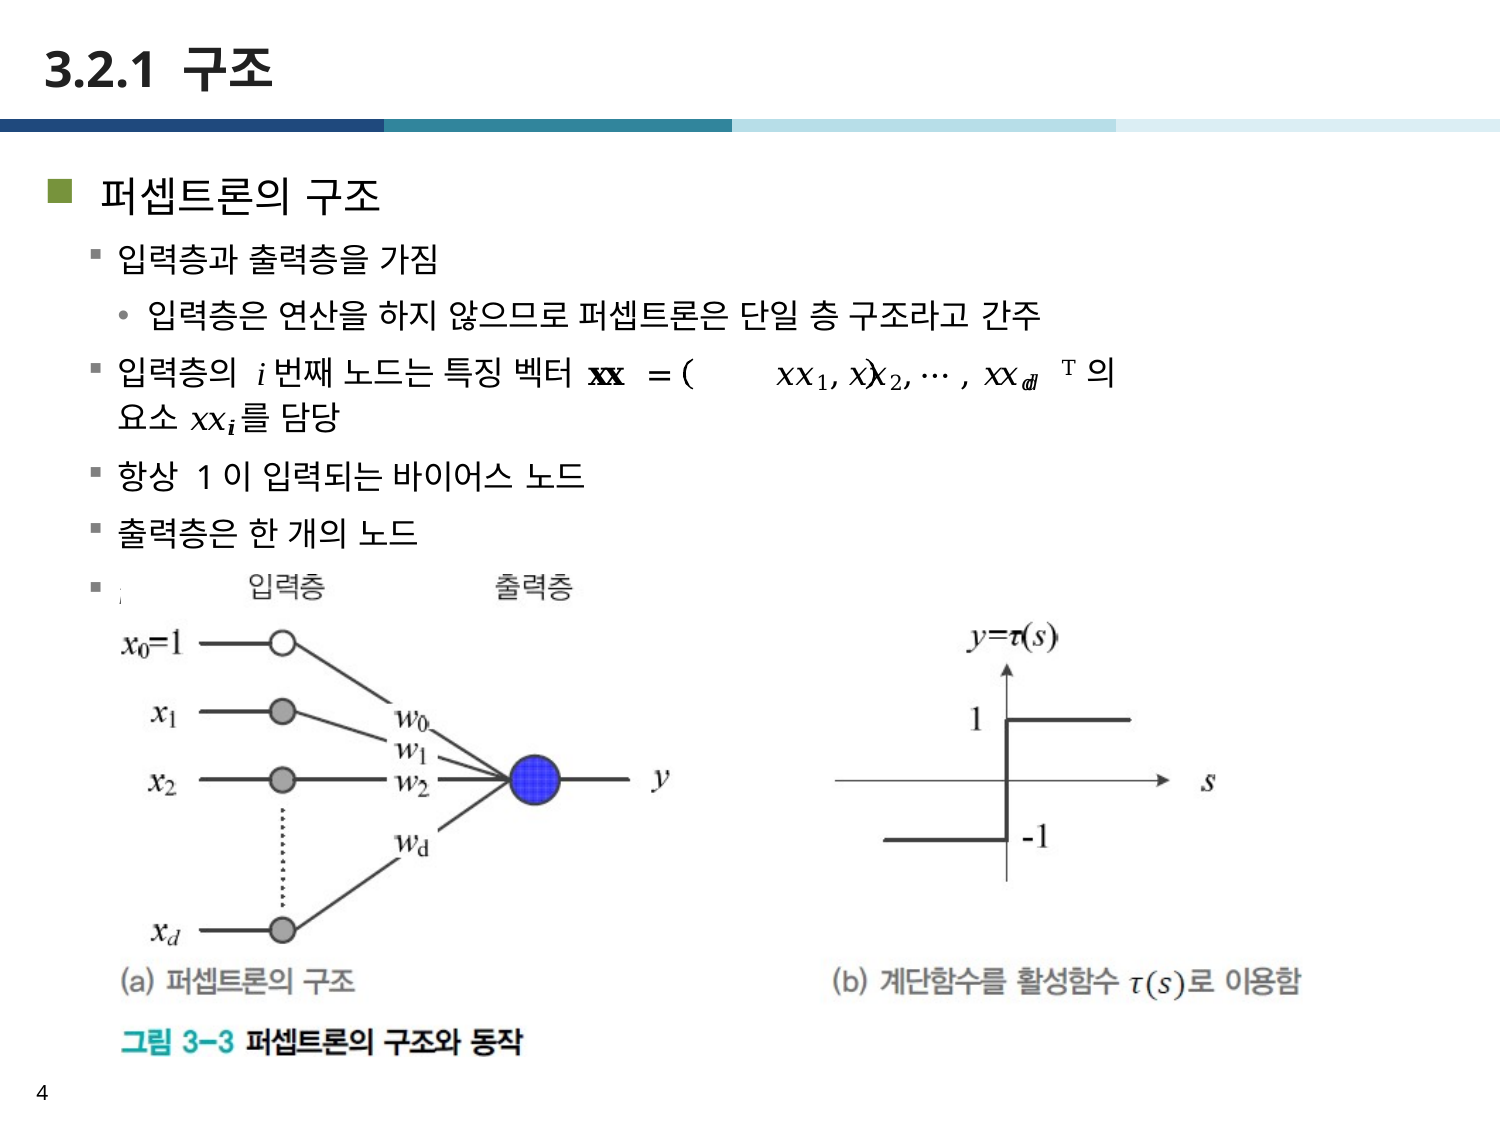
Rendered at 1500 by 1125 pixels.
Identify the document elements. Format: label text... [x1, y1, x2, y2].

text_box 퍼셉트론의 구조 입력층과 출력층을 가짐 입력층은 연산을 하지 않으므로 퍼셉트론은 단일 층 구조라고 간주 입력층의 i번째 노드는 특징 벡터 𝐱𝐱 = 𝑥𝑥1, 𝑥𝑥2, ⋯ , 𝑥𝑥𝑑𝑑 T의 요소 𝑥𝑥𝑖𝑖 를 담당 항상 1이 입력되는 바이어스 노드 출력층은 한 개의 노드 i번째 입력층 노드와 출력층을 연결하는 에지는 가중치 𝑤𝑤𝑖𝑖 를 가짐 [38, 146, 1166, 614]
text_box [120, 574, 1303, 1057]
title 3.2.1 구조 [42, 35, 277, 146]
slide_number 4 [30, 1075, 66, 1125]
